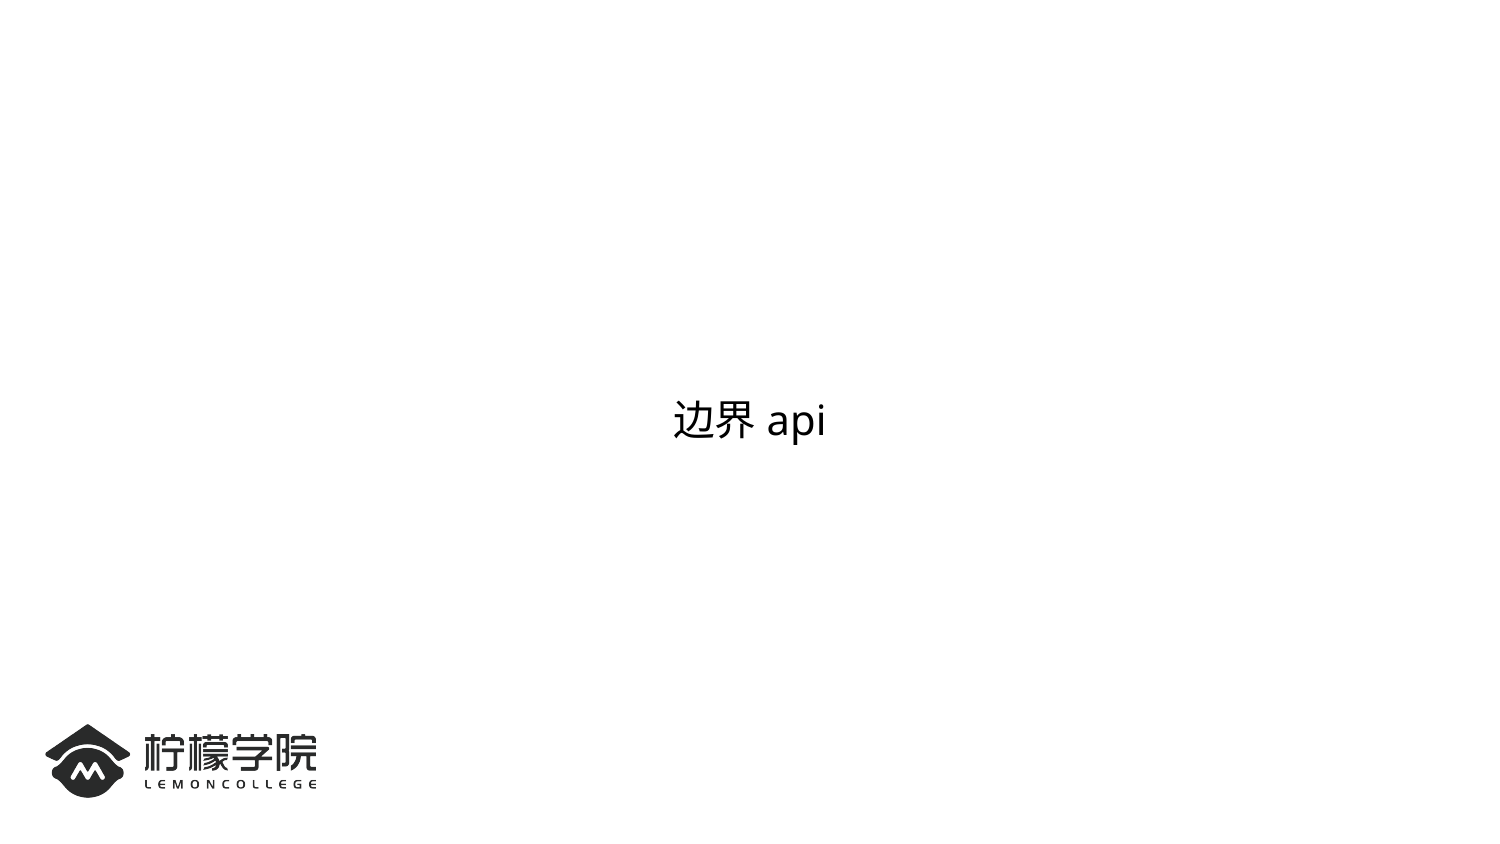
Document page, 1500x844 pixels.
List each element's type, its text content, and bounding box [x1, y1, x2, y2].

picture [42, 720, 318, 800]
text_box 边界api [103, 340, 1397, 504]
